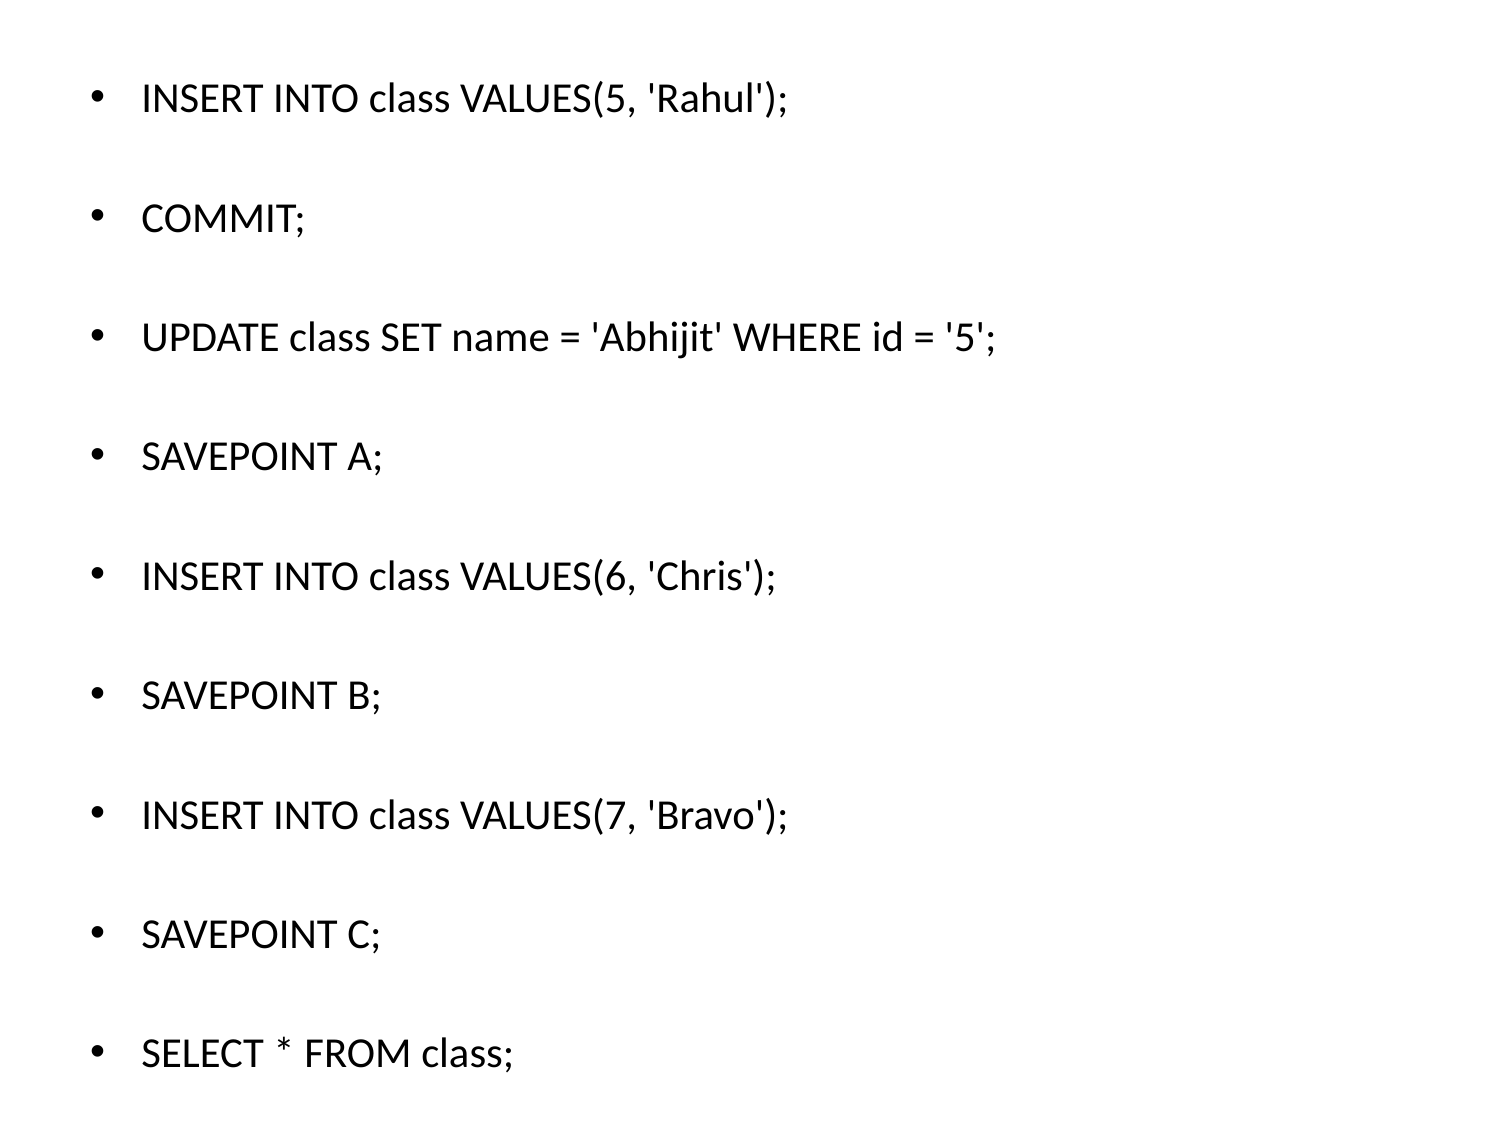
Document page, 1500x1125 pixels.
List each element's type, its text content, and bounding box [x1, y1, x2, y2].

list INSERT INTO class VALUES(5, 'Rahul'); COMMIT; UPDATE class SET name = 'Abhijit' WHERE id = '5'; SAVEPOINT A; INSERT INTO class VALUES(6, 'Chris'); SAVEPOINT B; INSERT INTO class VALUES(7, 'Bravo'); SAVEPOINT C; SELECT * FROM class; [75, 62, 1425, 1088]
